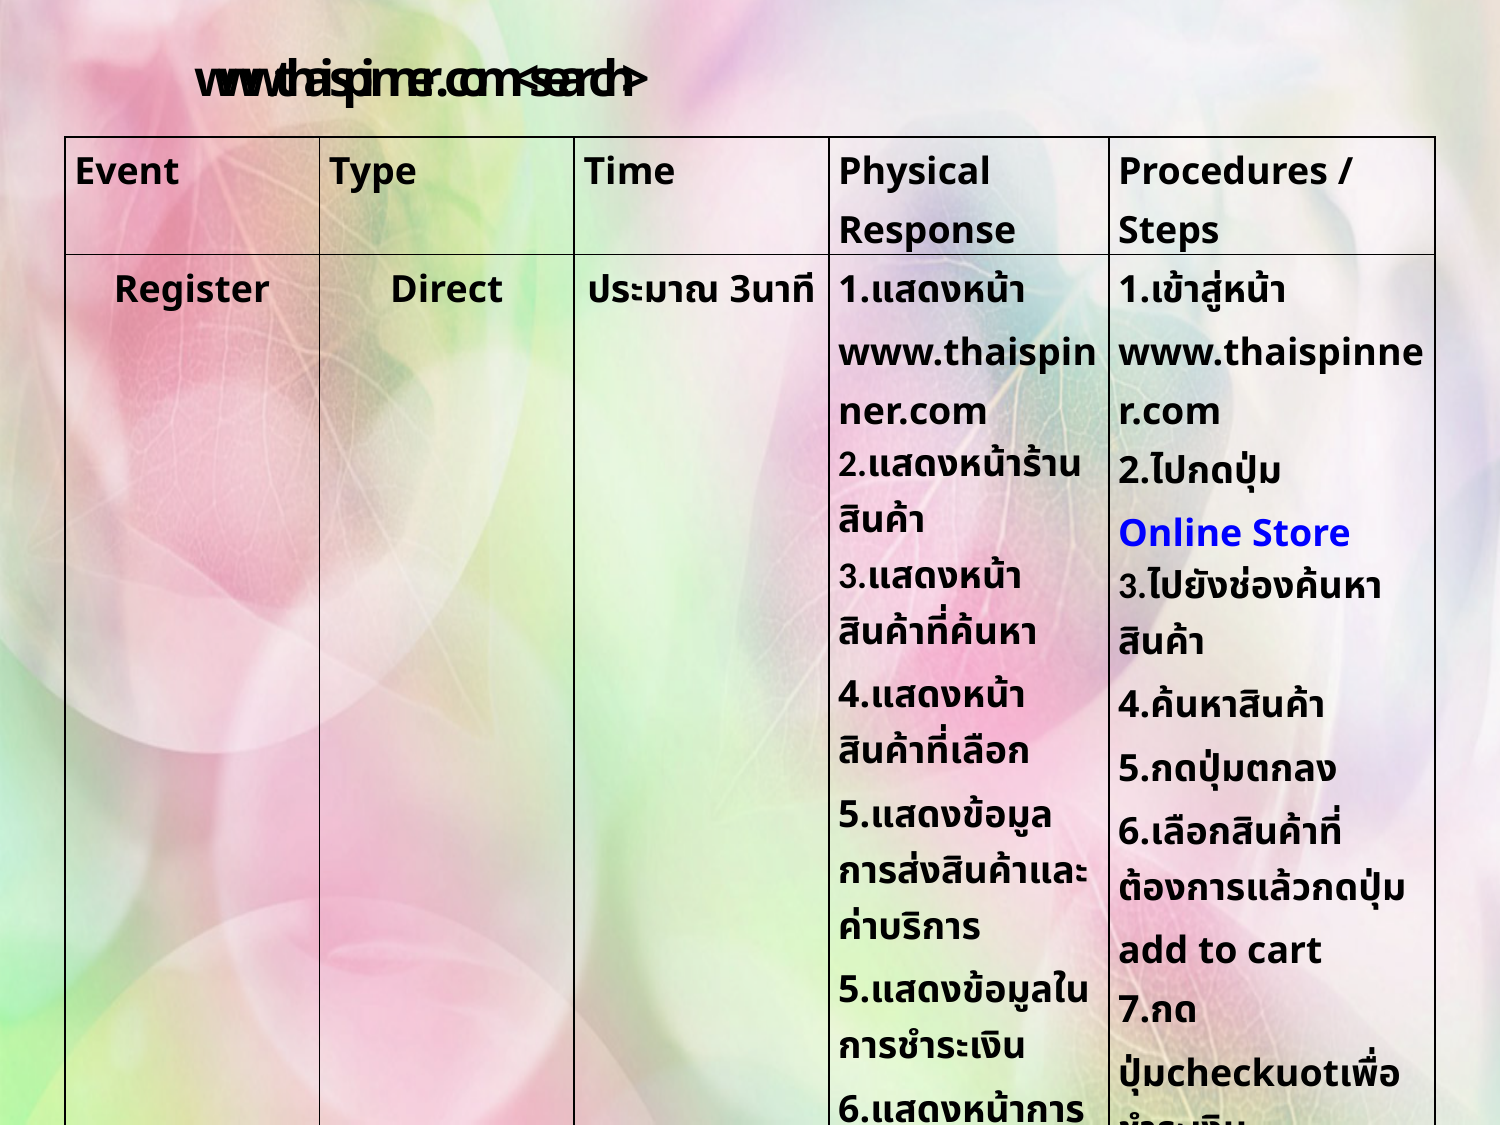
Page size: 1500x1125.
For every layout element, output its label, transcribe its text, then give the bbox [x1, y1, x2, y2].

table_cell 1.แสดงหน้า www.thaispinner.com 2.แสดงหน้าร้านสินค้า 3.แสดงหน้าสินค้าที่ค้นหา 4.แสดงหน้าสินค้าที่เลือก 5.แสดงข้อมูลการส่งสินค้าและค่าบริการ 5.แสดงข้อมูลในการชำระเงิน 6.แสดงหน้าการยืนยันการสั่งซื้อ 7.แสดงหน้าการทำรายการเรียบร้อย [830, 255, 1108, 1125]
table_cell Direct [320, 255, 573, 1125]
table_header Type [320, 159, 573, 254]
table_cell Register [66, 255, 319, 1125]
picture [194, 48, 1135, 150]
table_header Time [575, 159, 828, 254]
table_header Event [66, 138, 319, 254]
table_cell ประมาณ 3นาที [575, 255, 828, 1125]
table_header Procedures / Steps [1110, 138, 1434, 254]
table_cell 1.เข้าสู่หน้า www.thaispinner.com 2.ไปกดปุ่ม Online Store 3.ไปยังช่องค้นหาสินค้า 4.ค้นหาสินค้า 5.กดปุ่มตกลง 6.เลือกสินค้าที่ต้องการแล้วกดปุ่ม add to cart 7.กดปุ่มcheckuotเพื่อชำระเงิน 8.กดปุ่มcontinue 9.กดปุ่มcontinue 10.กดปุ่มConfirm Orderเพื่อยืนยันการสั่งชื้อ 11.กดปุ่มcontinue [1110, 255, 1434, 1125]
table_header Physical Response [830, 159, 1108, 254]
